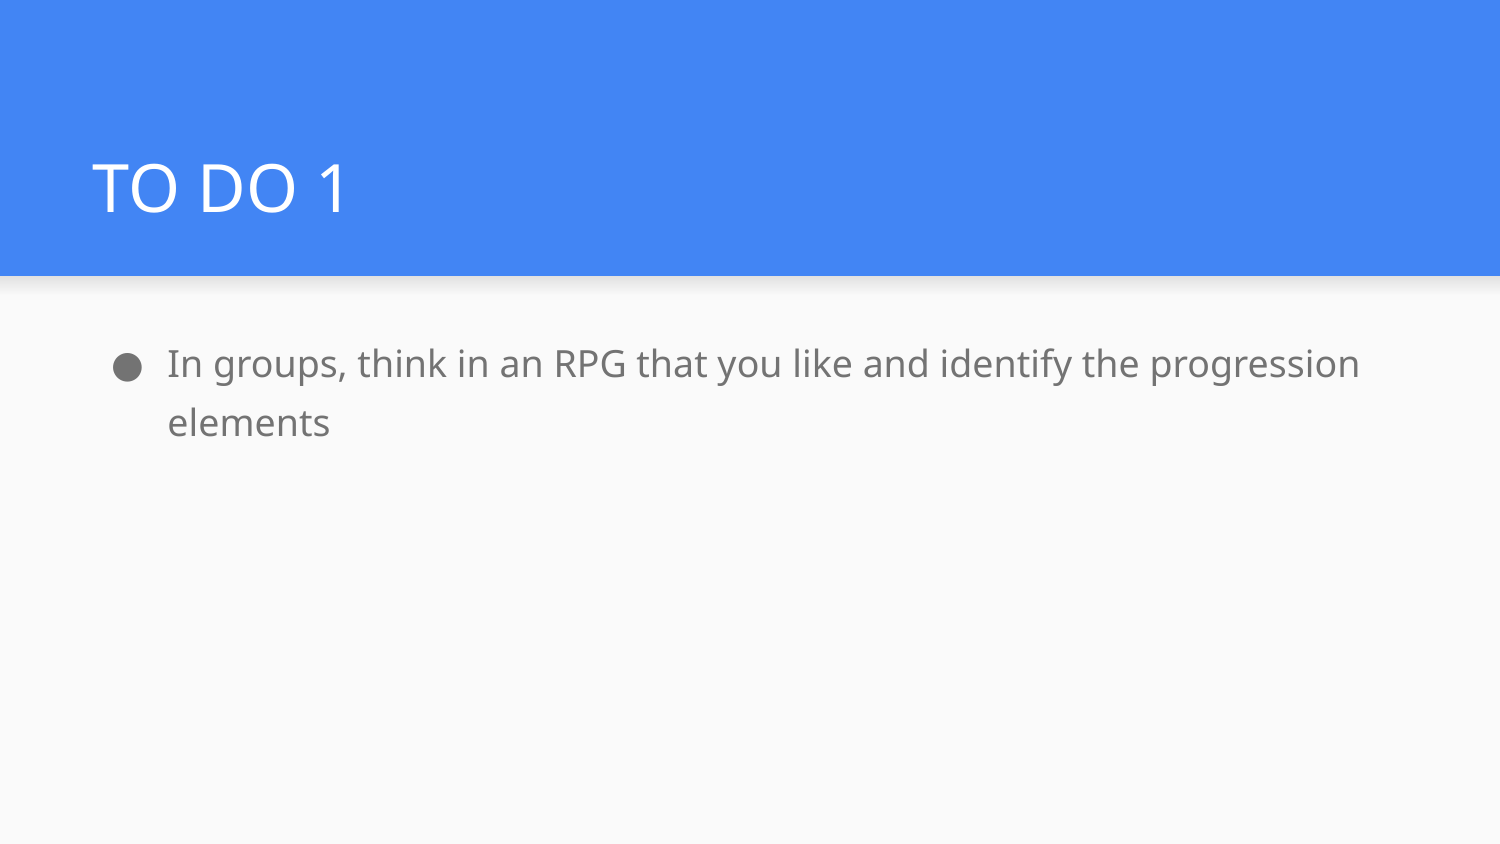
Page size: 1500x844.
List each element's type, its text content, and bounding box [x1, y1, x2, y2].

title TO DO 1 [77, 121, 1427, 248]
list In groups, think in an RPG that you like and identify the progression elements [77, 314, 1427, 760]
